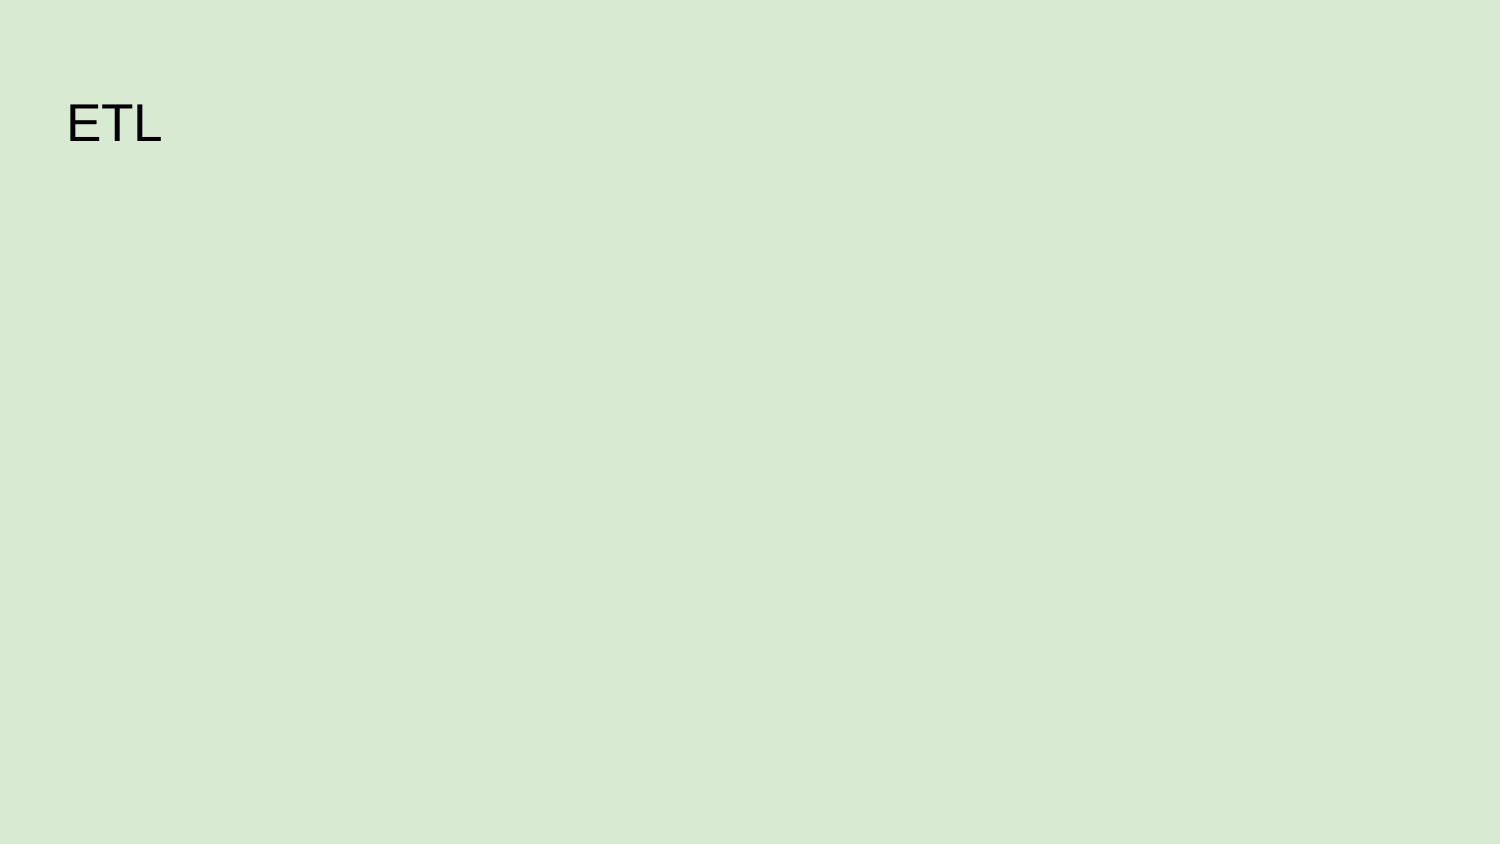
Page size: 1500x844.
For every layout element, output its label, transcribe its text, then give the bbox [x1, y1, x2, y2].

title ETL [51, 72, 1449, 167]
